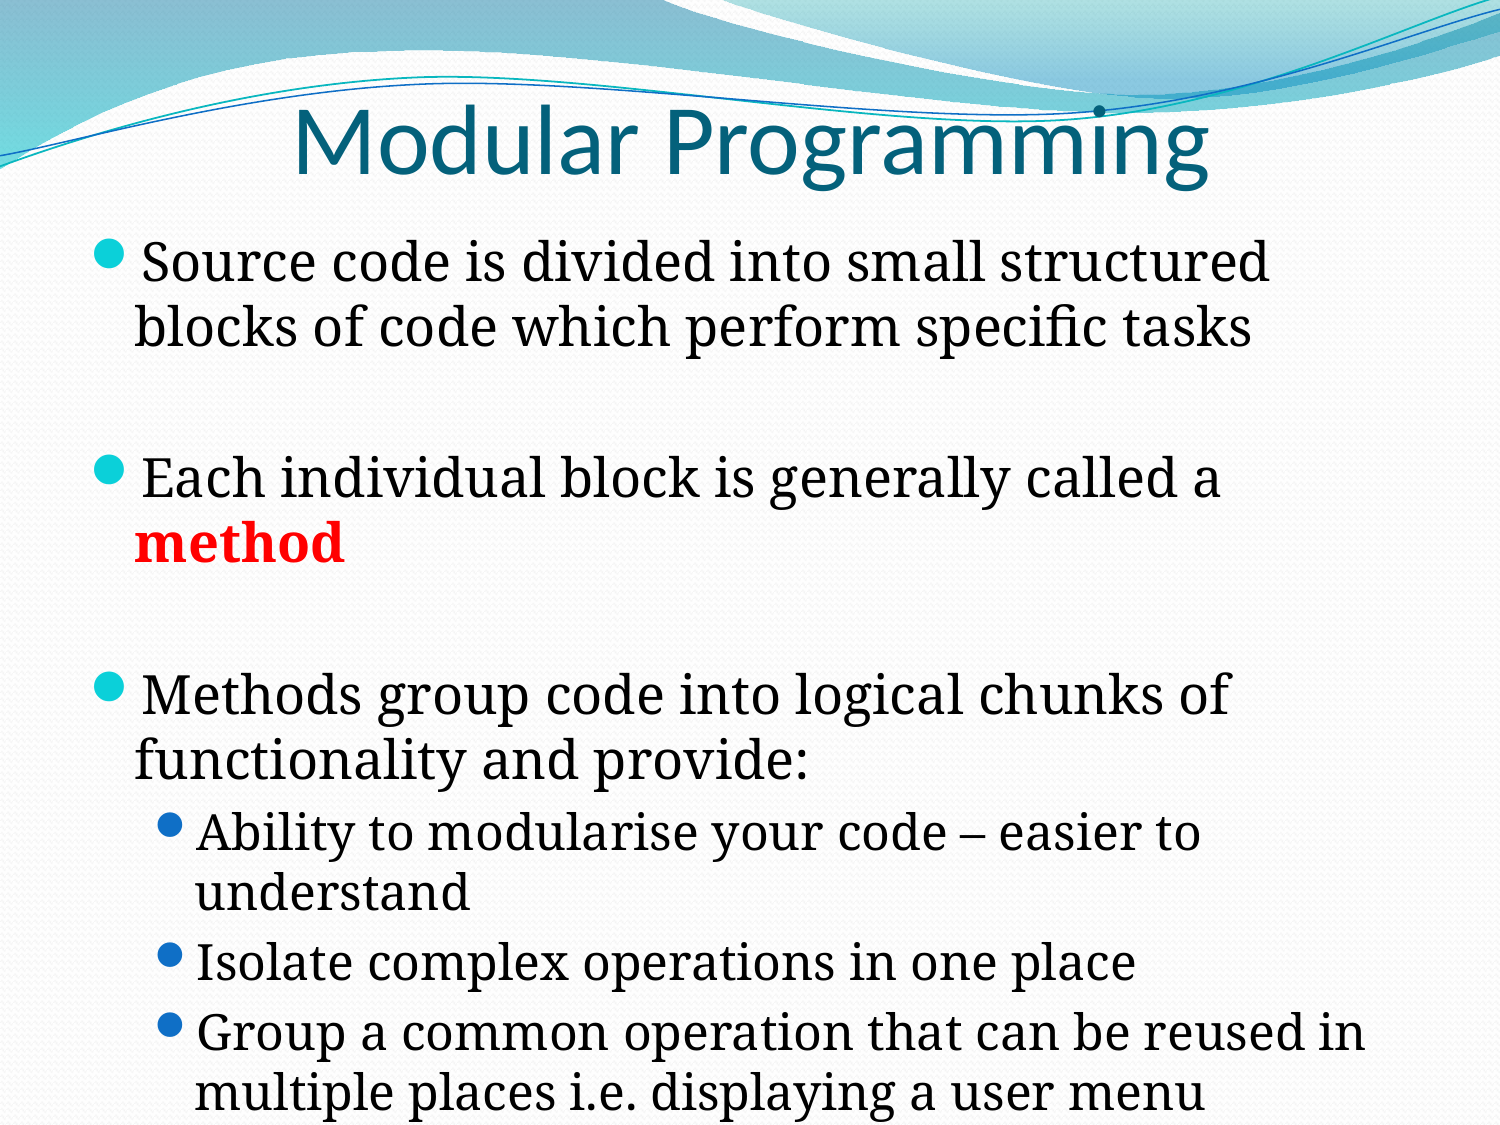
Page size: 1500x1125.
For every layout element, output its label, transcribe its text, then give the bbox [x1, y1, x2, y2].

title Modular Programming [76, 66, 1427, 195]
list Source code is divided into small structured blocks of code which perform specific tasks Each individual block is generally called a method Methods group code into logical chunks of functionality and provide: Ability to modularise your code – easier to understand Isolate complex operations in one place Group a common operation that can be reused in multiple places i.e. displaying a user menu [75, 219, 1425, 1083]
